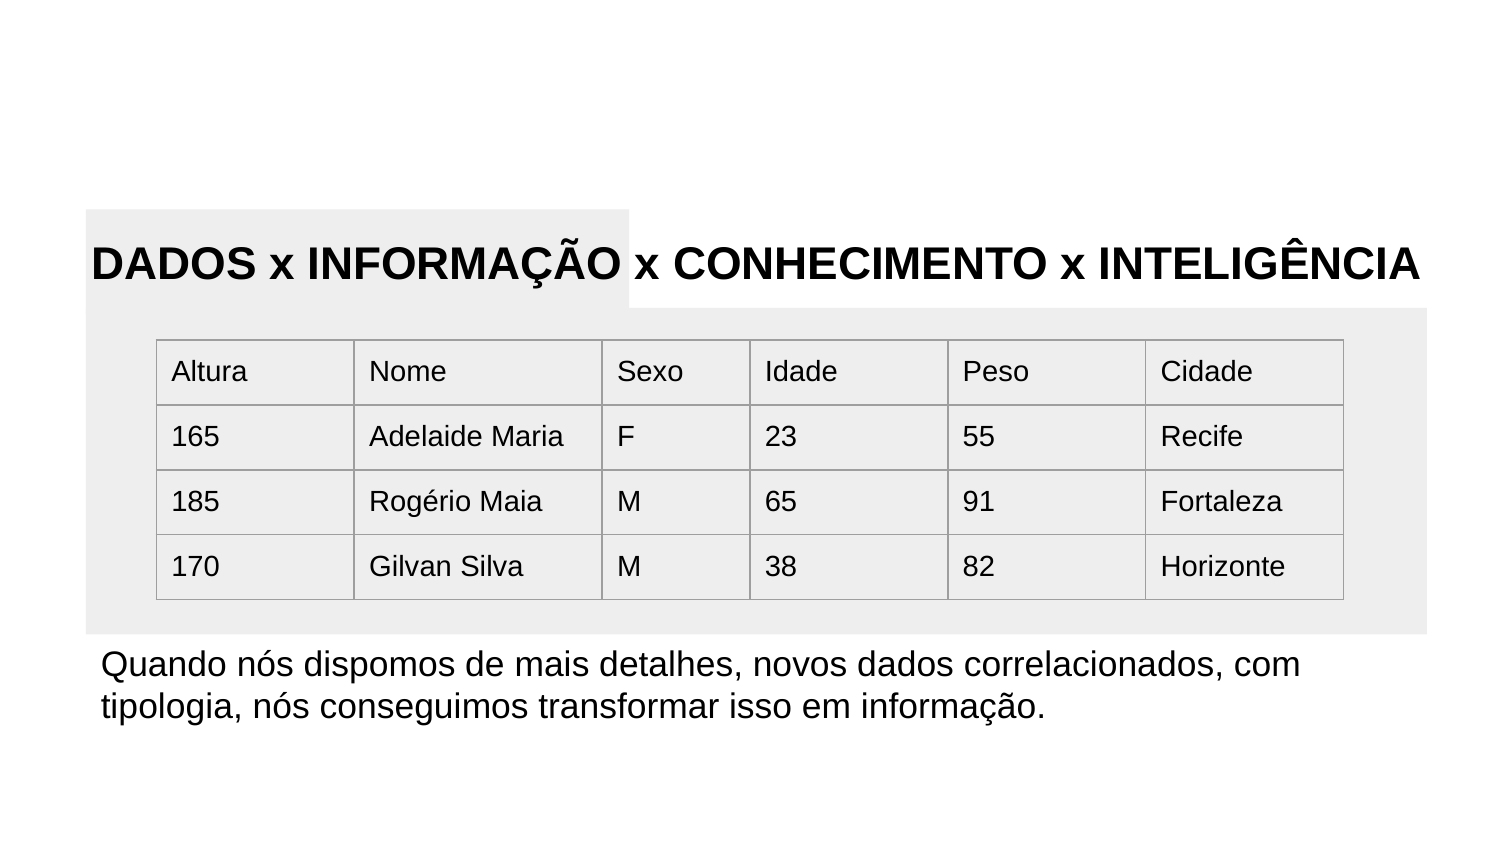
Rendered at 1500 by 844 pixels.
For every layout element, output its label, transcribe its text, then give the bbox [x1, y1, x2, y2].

table_header Cidade [1146, 341, 1343, 404]
table_cell Recife [1146, 406, 1343, 469]
table_header Sexo [603, 341, 749, 404]
text_box [85, 307, 1427, 625]
table_cell M [603, 535, 749, 599]
table_cell 82 [949, 535, 1145, 599]
table_cell 91 [949, 471, 1145, 534]
text_box [85, 209, 630, 218]
table_cell 185 [157, 471, 353, 534]
table_cell 38 [751, 535, 947, 599]
table_cell 23 [751, 406, 947, 469]
table_cell Adelaide Maria [355, 406, 601, 469]
table_cell Fortaleza [1146, 471, 1343, 534]
table_cell 55 [949, 406, 1145, 469]
table_header Idade [751, 341, 947, 404]
table_cell Horizonte [1146, 535, 1343, 599]
table_cell 170 [157, 535, 353, 599]
table_header Peso [949, 341, 1145, 404]
text_box Quando nós dispomos de mais detalhes, novos dados correlacionados, com tipologia, nós conseguimos transformar isso em informação. [85, 625, 1427, 741]
table_header Nome [355, 341, 601, 404]
table_cell M [603, 471, 749, 534]
text_box DADOS x INFORMAÇÃO x CONHECIMENTO x INTELIGÊNCIA [38, 218, 1476, 304]
table_cell 65 [751, 471, 947, 534]
table_cell 165 [157, 406, 353, 469]
table_cell Rogério Maia [355, 471, 601, 534]
table_cell F [603, 406, 749, 469]
table_header Altura [157, 341, 353, 404]
table_cell Gilvan Silva [355, 535, 601, 599]
